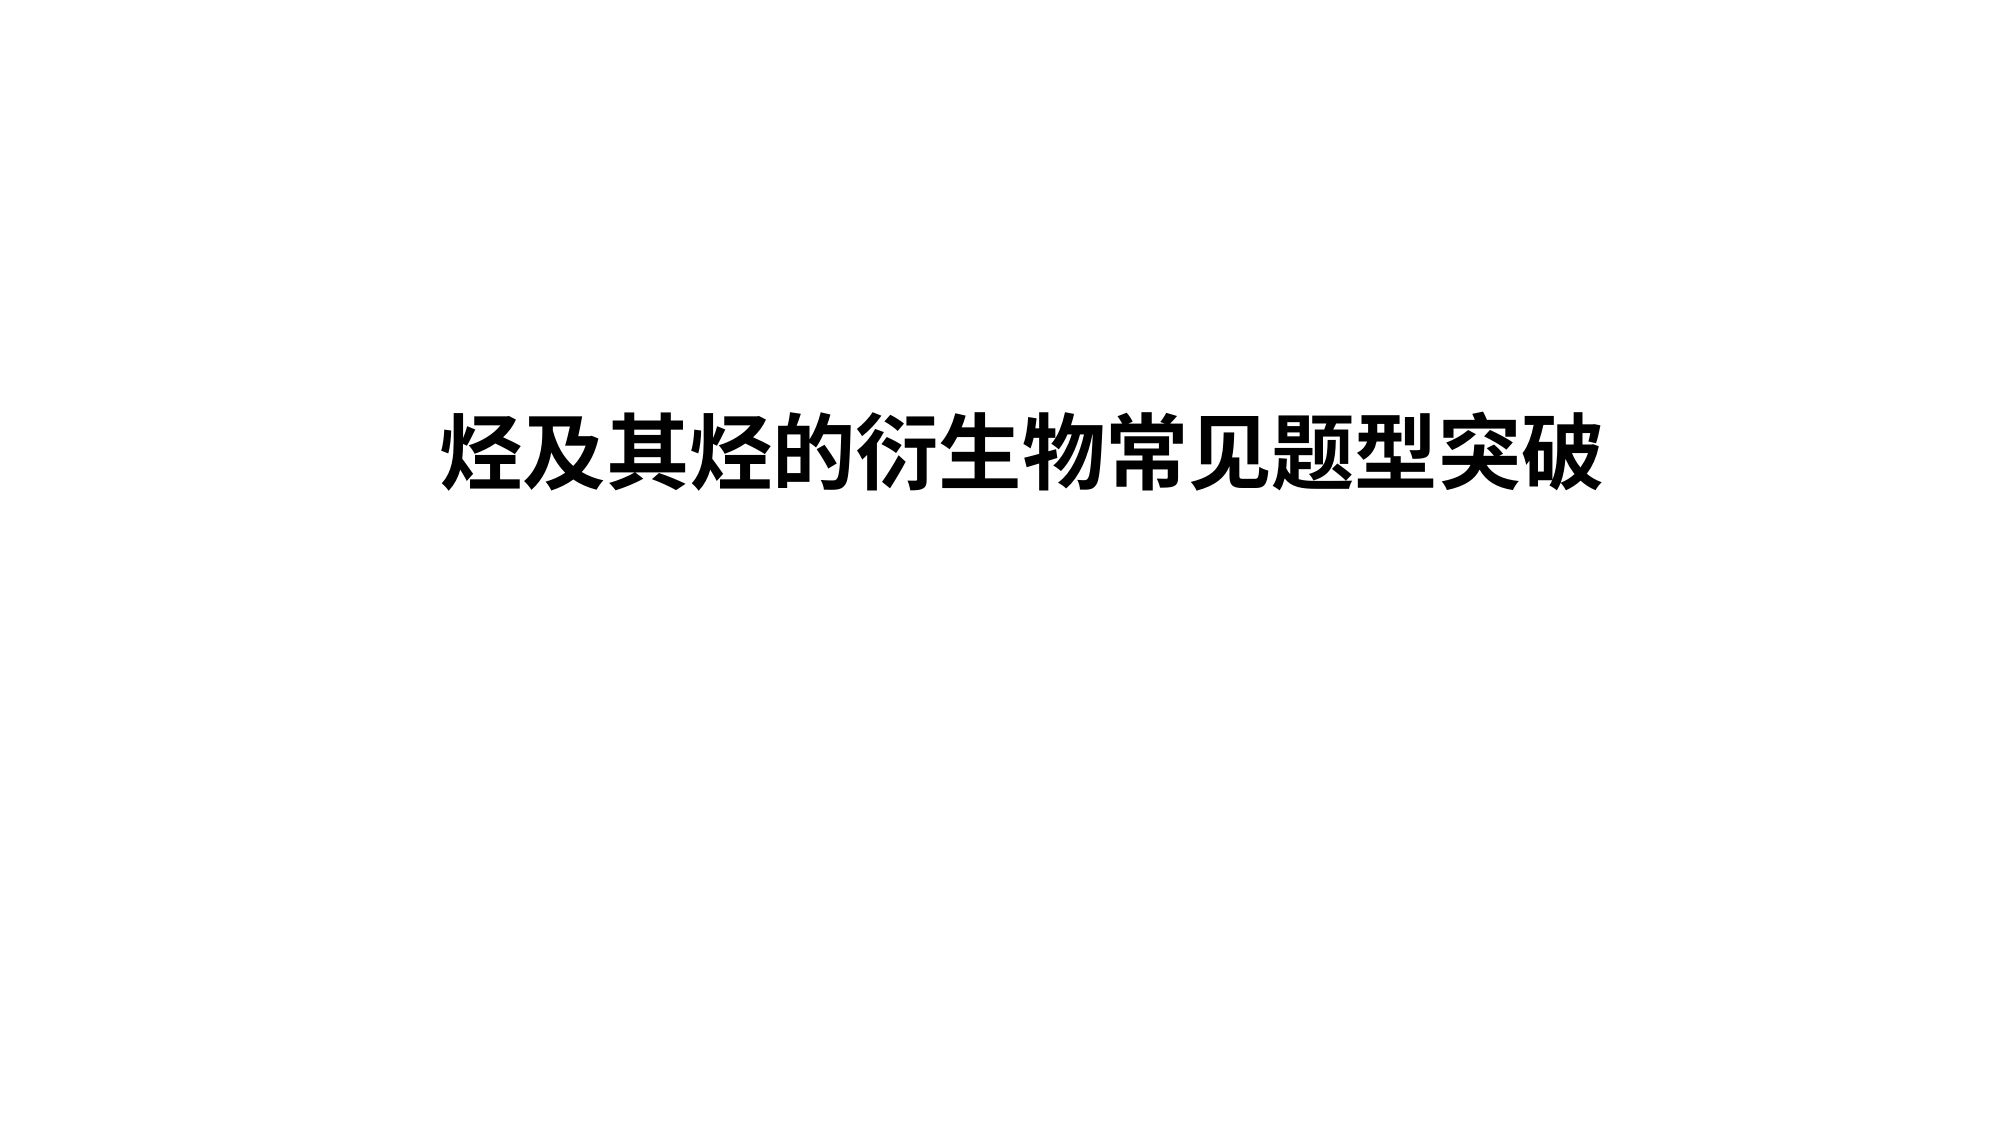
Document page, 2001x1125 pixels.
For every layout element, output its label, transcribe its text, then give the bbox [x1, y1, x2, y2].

text_box 烃及其烃的衍生物常见题型突破 [424, 393, 1655, 508]
